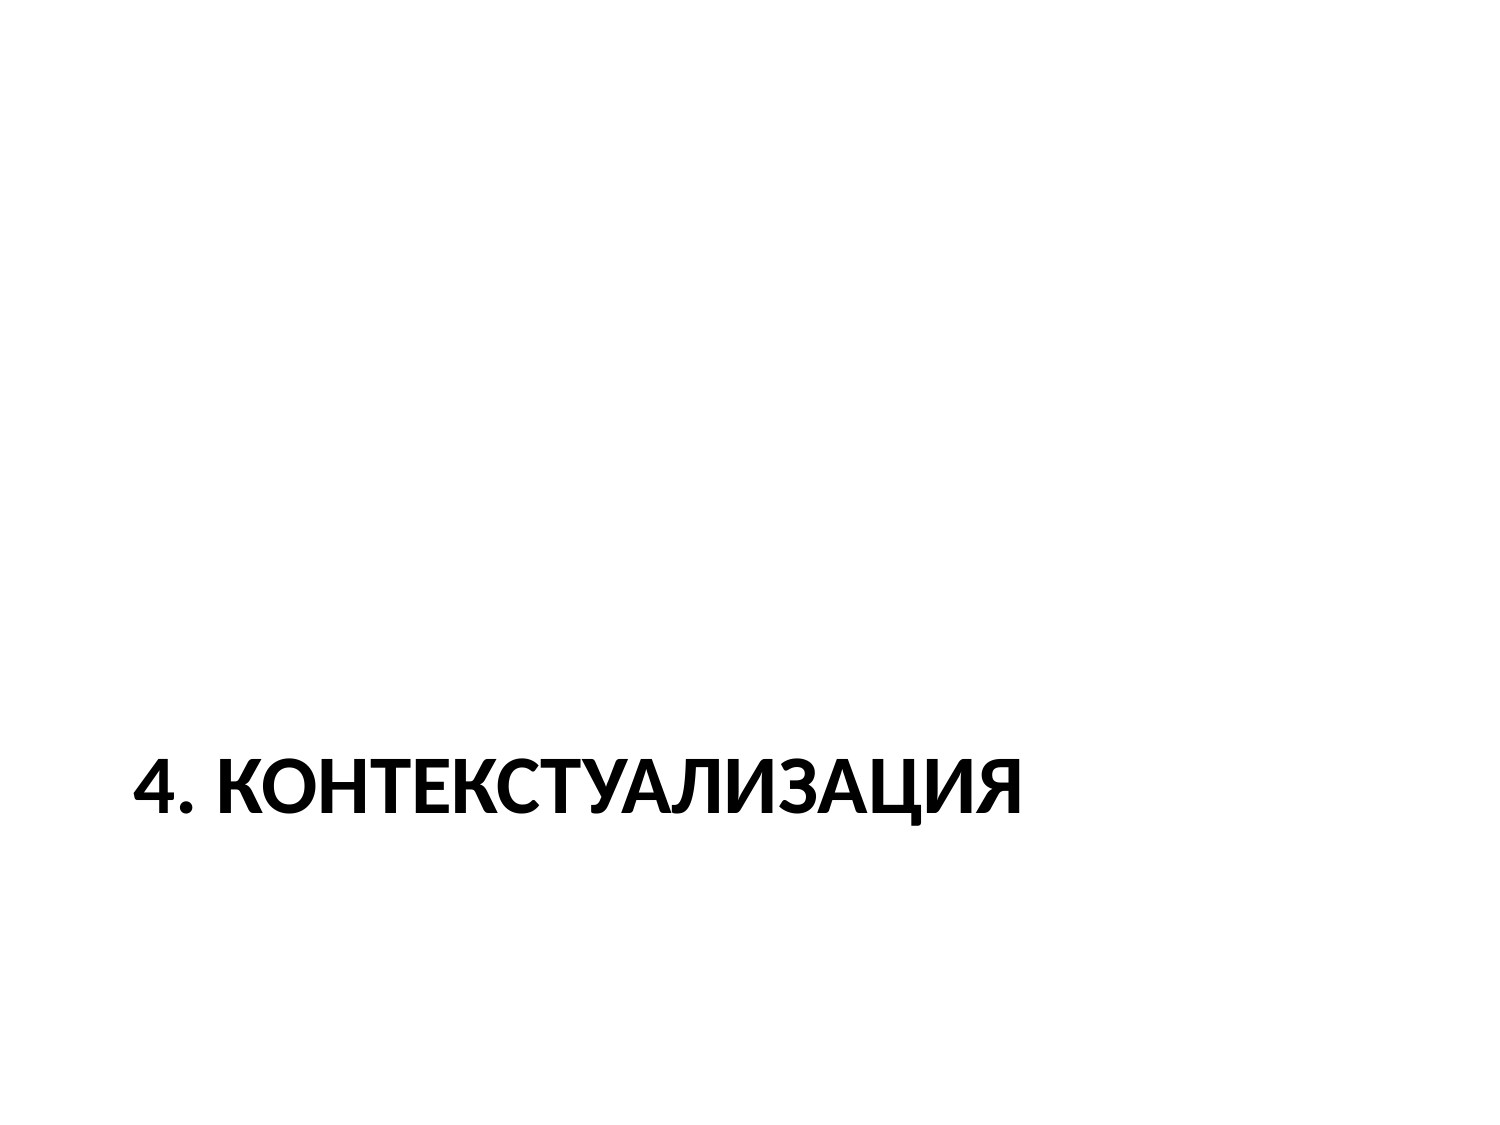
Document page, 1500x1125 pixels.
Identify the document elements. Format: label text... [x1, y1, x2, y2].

title 4. Контекстуализация [118, 722, 1394, 947]
